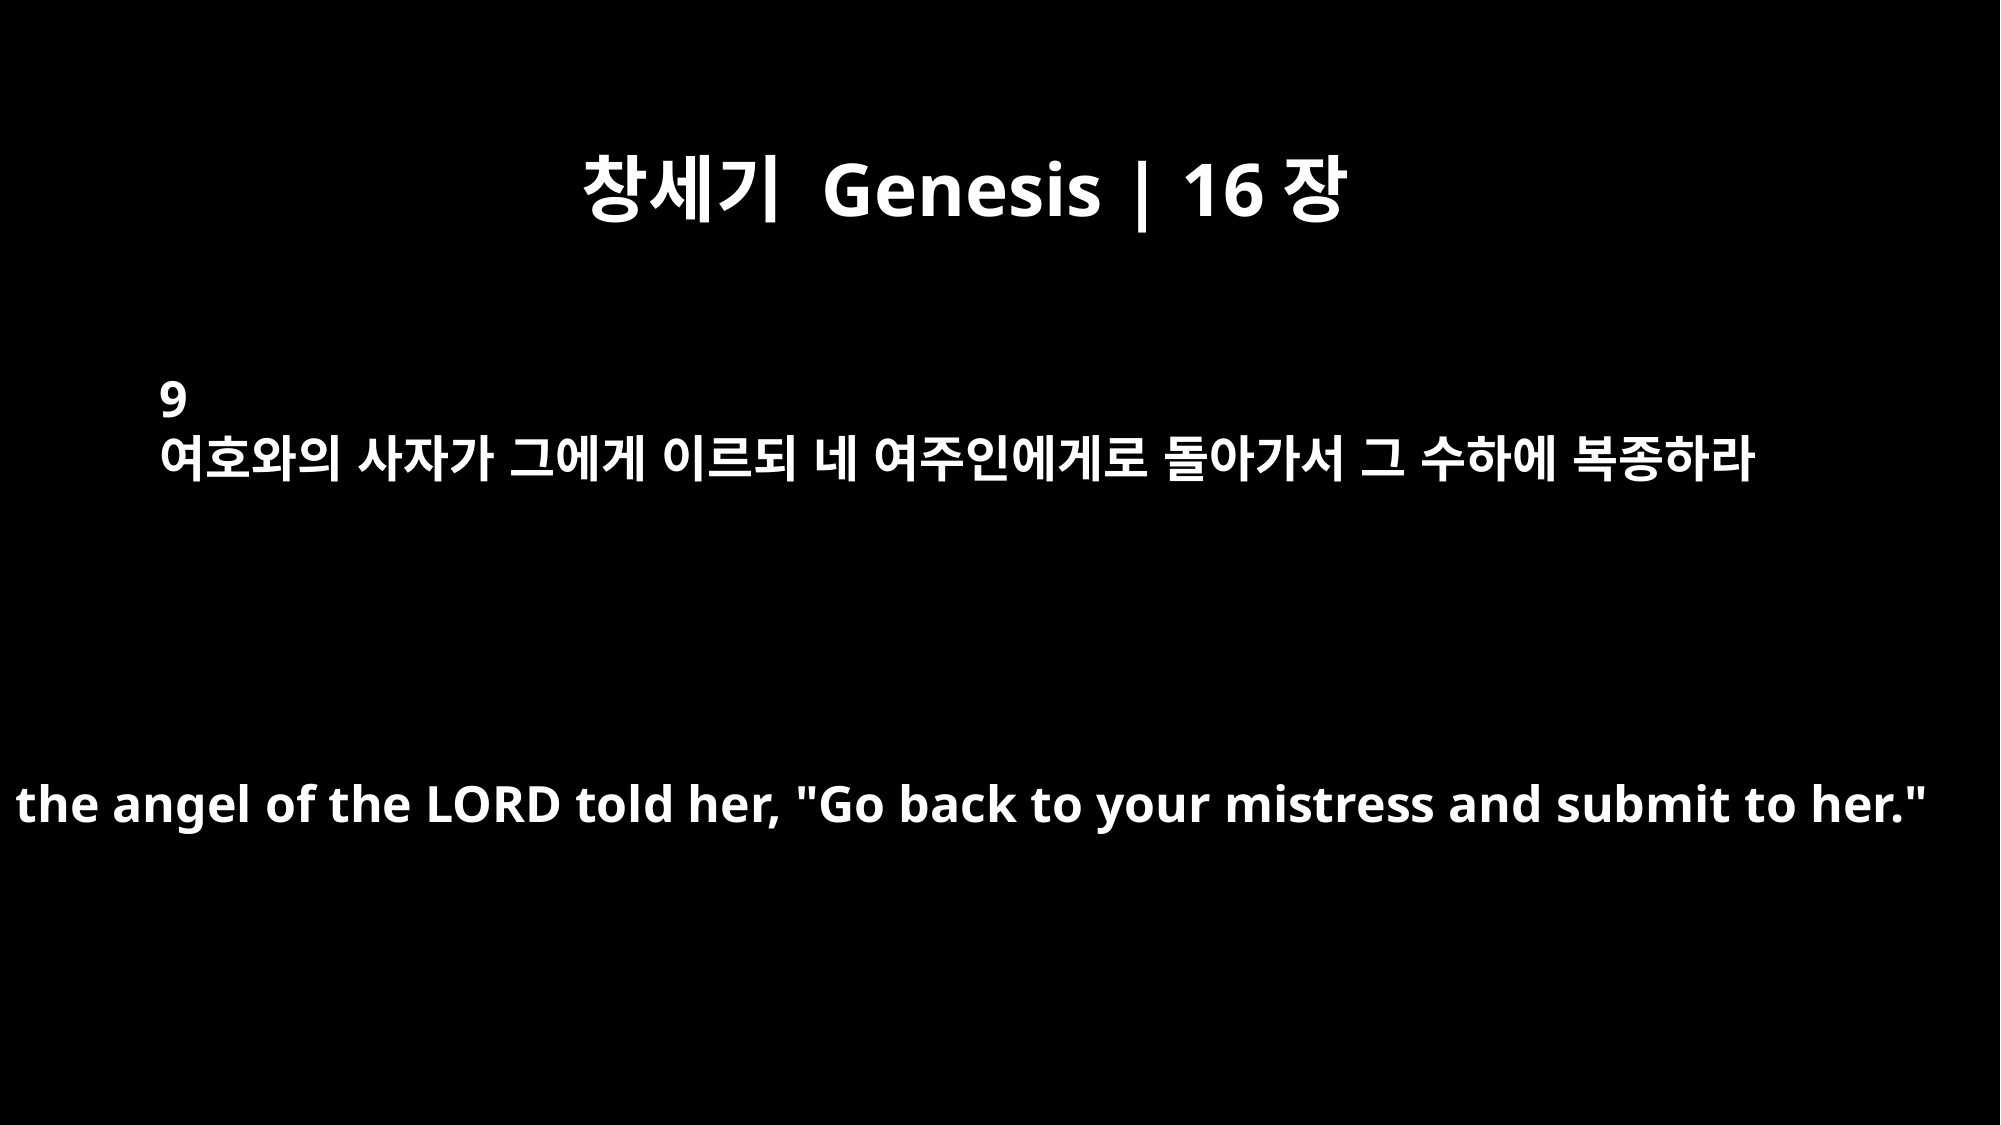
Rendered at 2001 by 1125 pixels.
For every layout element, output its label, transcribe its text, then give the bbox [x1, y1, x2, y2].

text_box Then the angel of the LORD told her, "Go back to your mistress and submit to her." [0, 764, 1944, 840]
text_box 9 여호와의 사자가 그에게 이르되 네 여주인에게로 돌아가서 그 수하에 복종하라 [144, 359, 1773, 495]
text_box 창세기 Genesis | 16장 [566, 136, 1365, 239]
